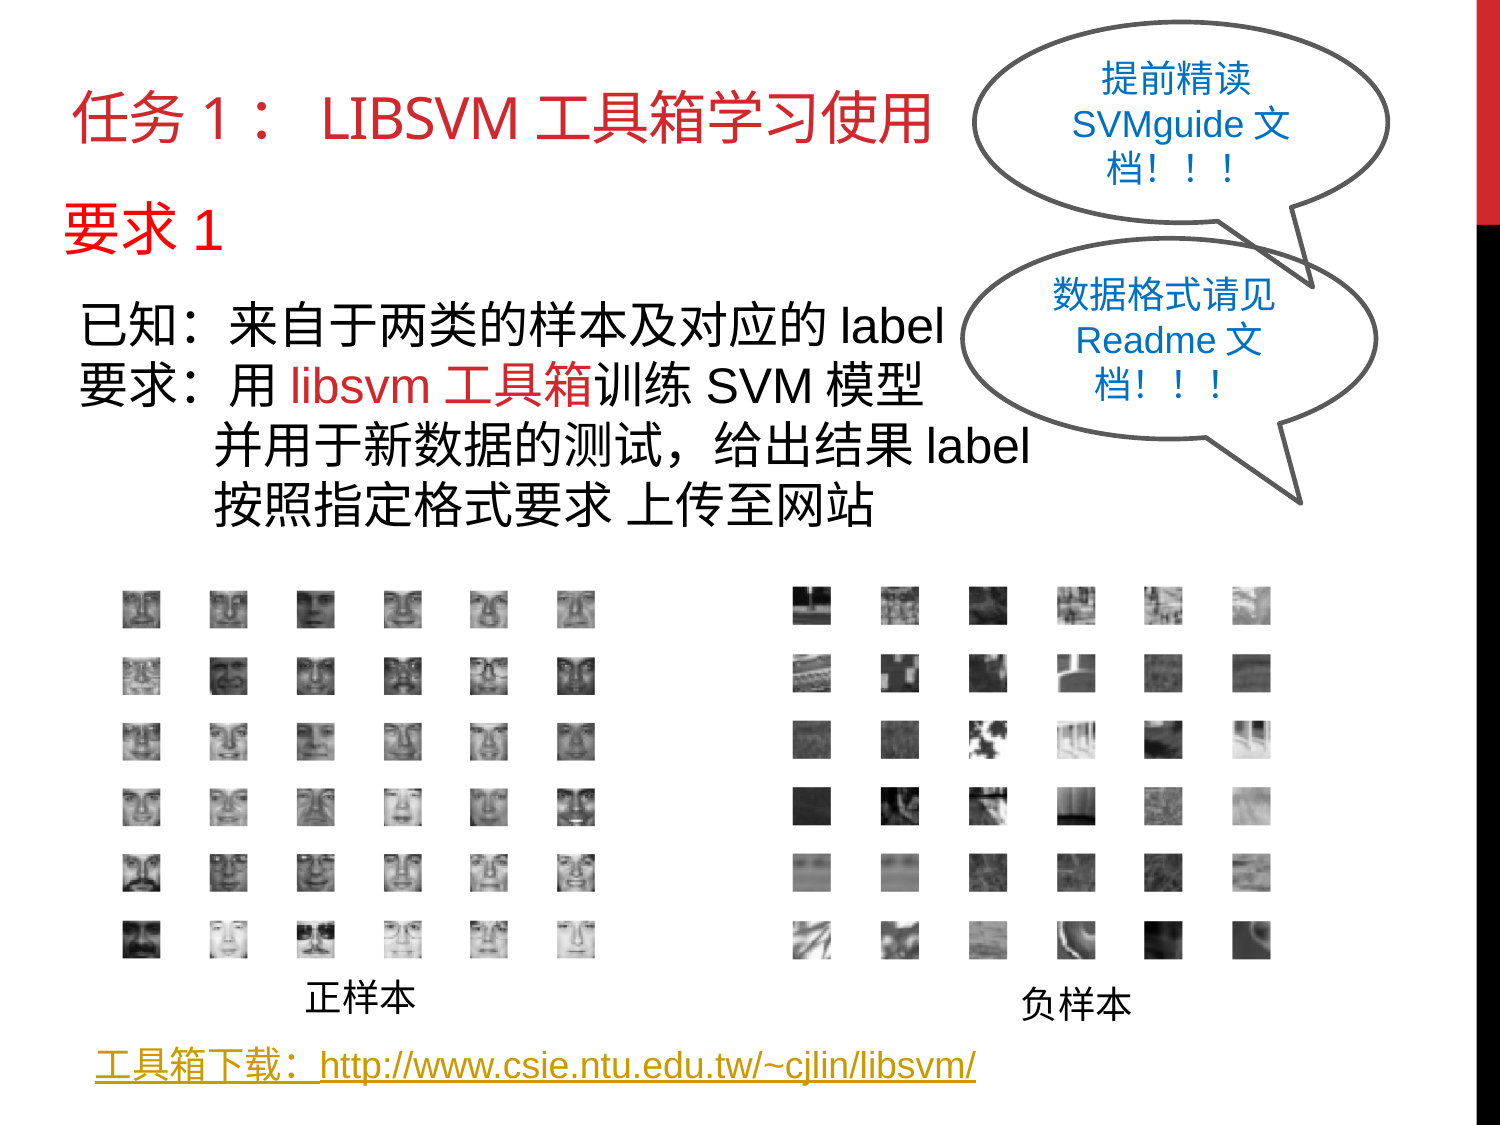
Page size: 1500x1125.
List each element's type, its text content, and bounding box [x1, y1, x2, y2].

text_box 正样本 [289, 972, 432, 1027]
text_box 要求1 [47, 184, 240, 270]
text_box 已知：来自于两类的样本及对应的label 要求：用libsvm工具箱训练SVM模型 并用于新数据的测试，给出结果label 按照指定格式要求 上传至网站 [63, 286, 1046, 542]
text_box 工具箱下载：http://www.csie.ntu.edu.tw/~cjlin/libsvm/ [79, 1033, 992, 1103]
text_box 数据格式请见Readme文档！！！ [960, 235, 1379, 506]
text_box 负样本 [1005, 974, 1149, 1034]
text_box 提前精读SVMguide文档！！！ [972, 19, 1391, 261]
title 任务1：LibsVM工具箱学习使用 [55, 0, 1287, 159]
picture [113, 580, 597, 967]
picture [782, 578, 1276, 967]
